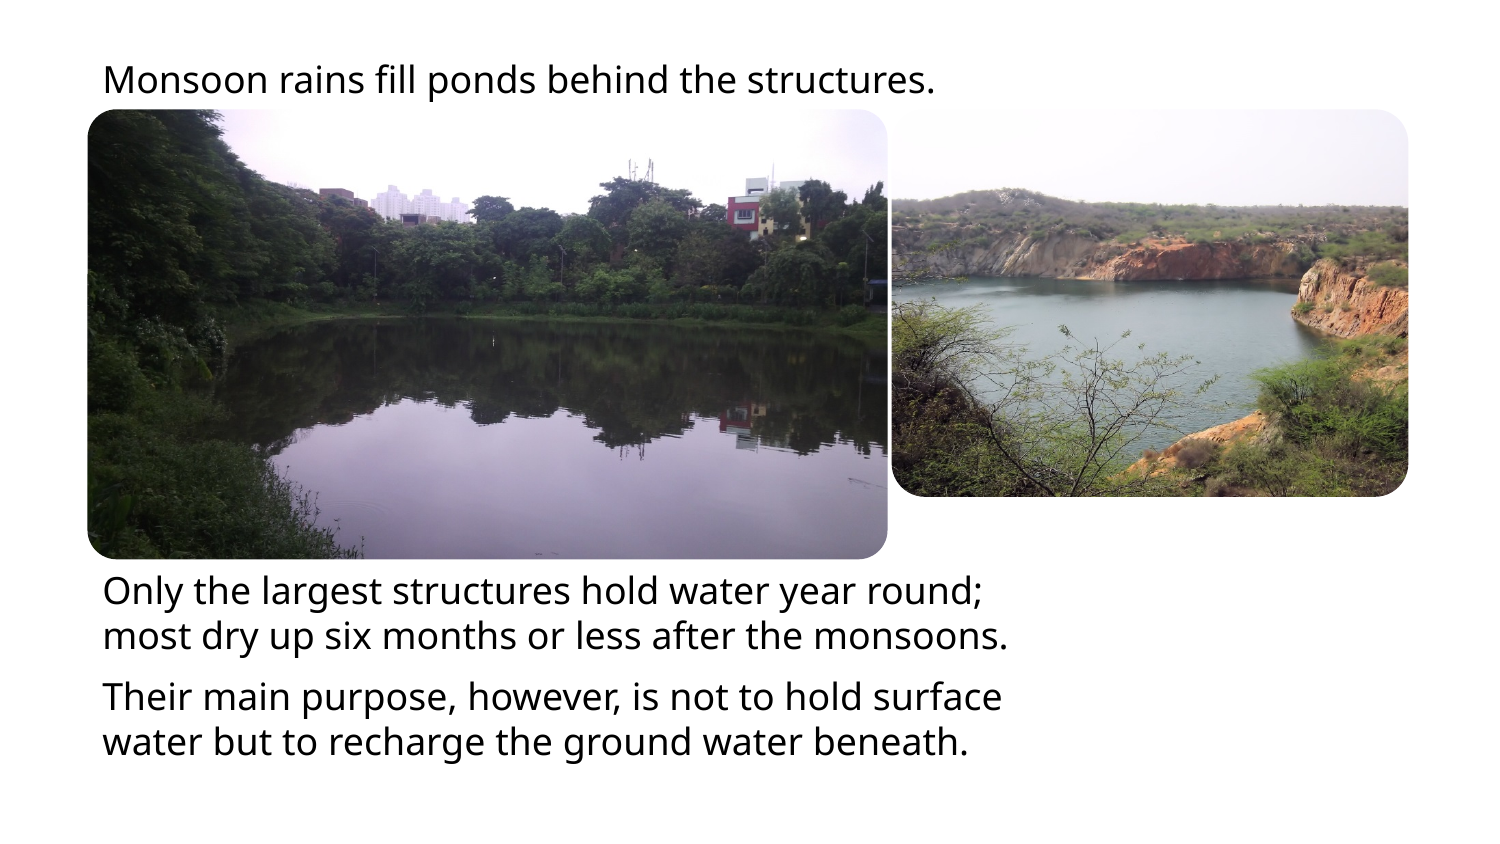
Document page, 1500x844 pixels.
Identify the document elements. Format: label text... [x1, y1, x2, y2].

text_box Only the largest structures hold water year round; most dry up six months or less after the monsoons. [87, 559, 1075, 665]
text_box Their main purpose, however, is not to hold surface water but to recharge the ground water beneath. [87, 665, 1128, 771]
picture [87, 109, 888, 560]
picture [891, 109, 1409, 498]
text_box Monsoon rains fill ponds behind the structures. [87, 48, 1432, 109]
